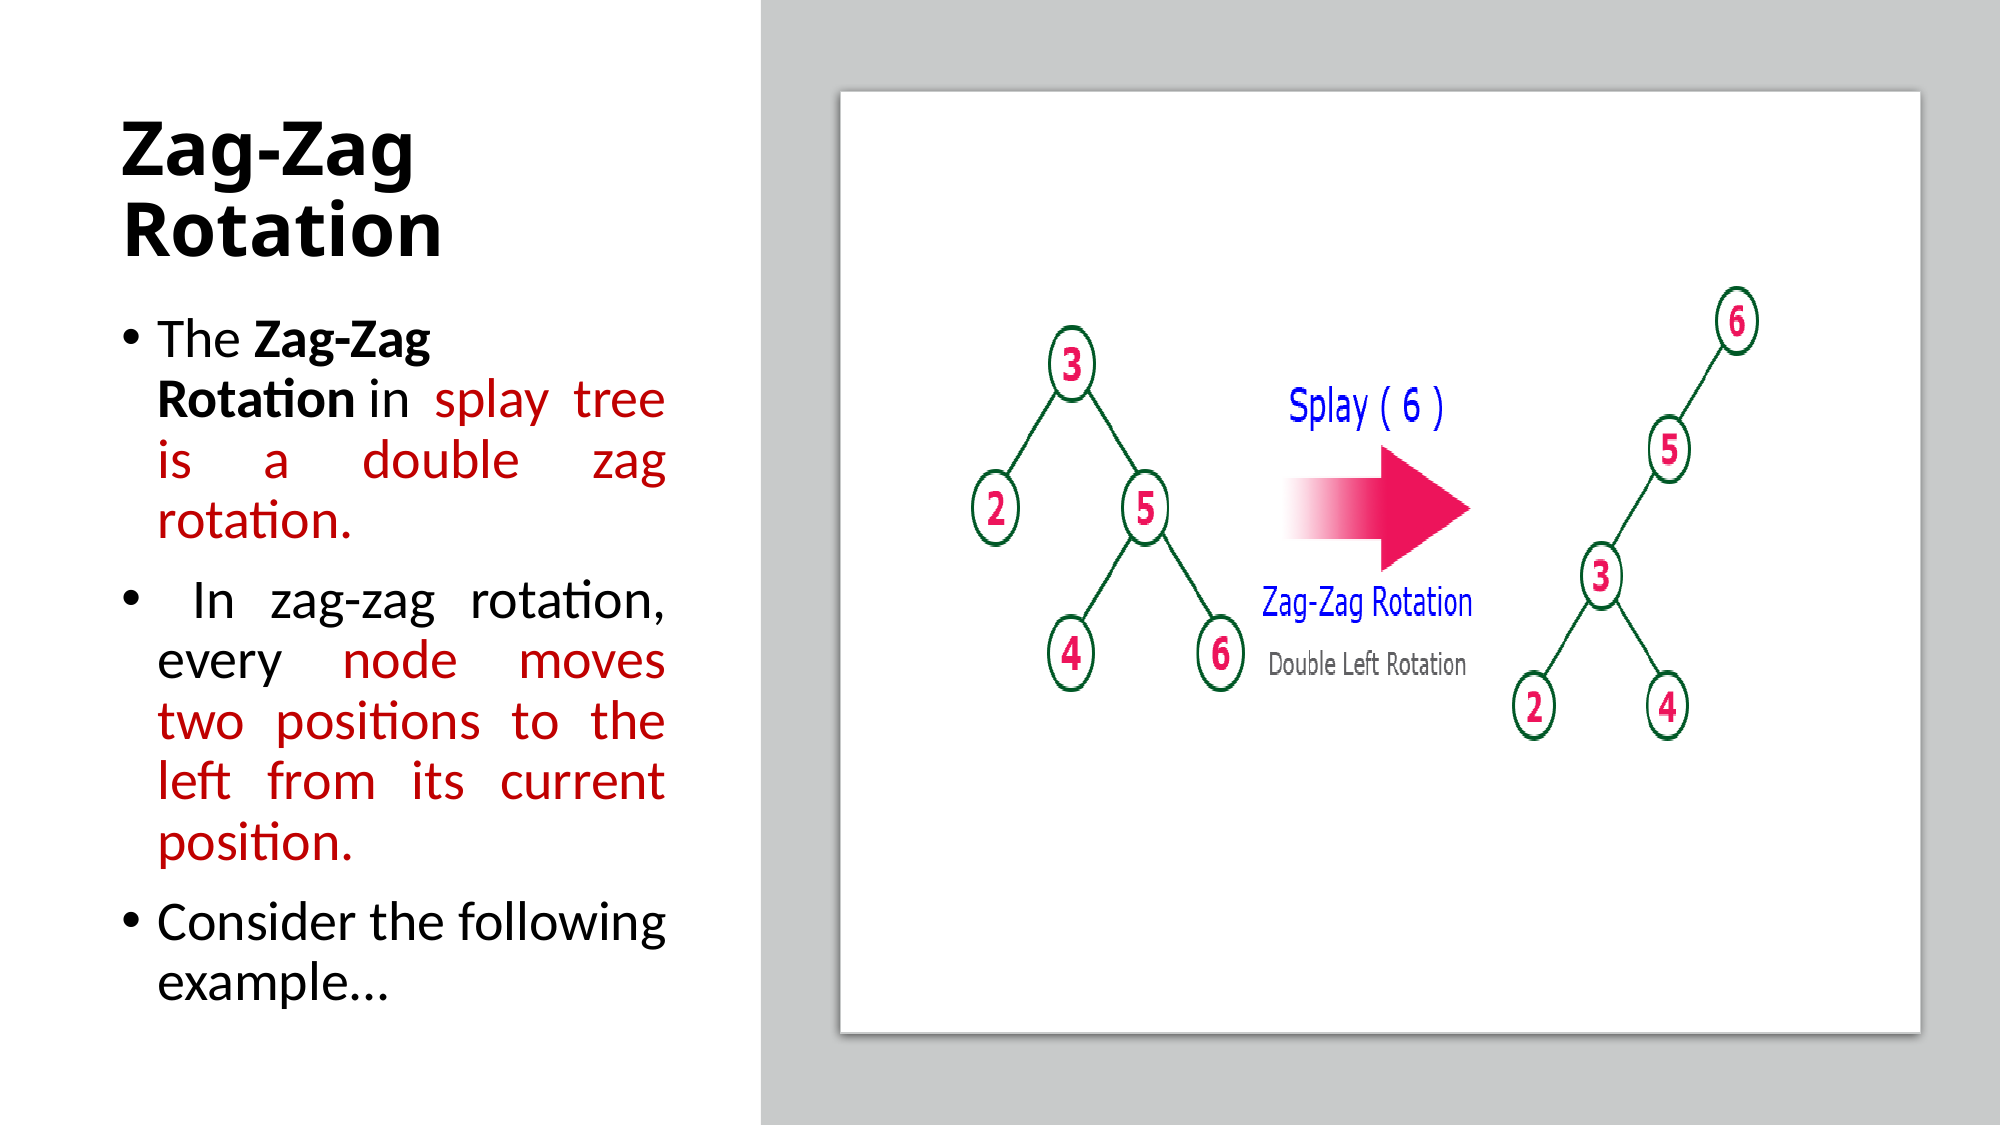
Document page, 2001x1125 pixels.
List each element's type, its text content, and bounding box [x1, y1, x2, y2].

text_box [839, 90, 1922, 1034]
picture [886, 280, 1875, 749]
text_box [760, 0, 2000, 1125]
list The Zag-Zag Rotation in splay tree is a double zag rotation. In zag-zag rotation, every node moves two positions to the left from its current position. Consider the following example... [106, 301, 682, 1021]
title Zag-Zag Rotation [106, 103, 682, 301]
